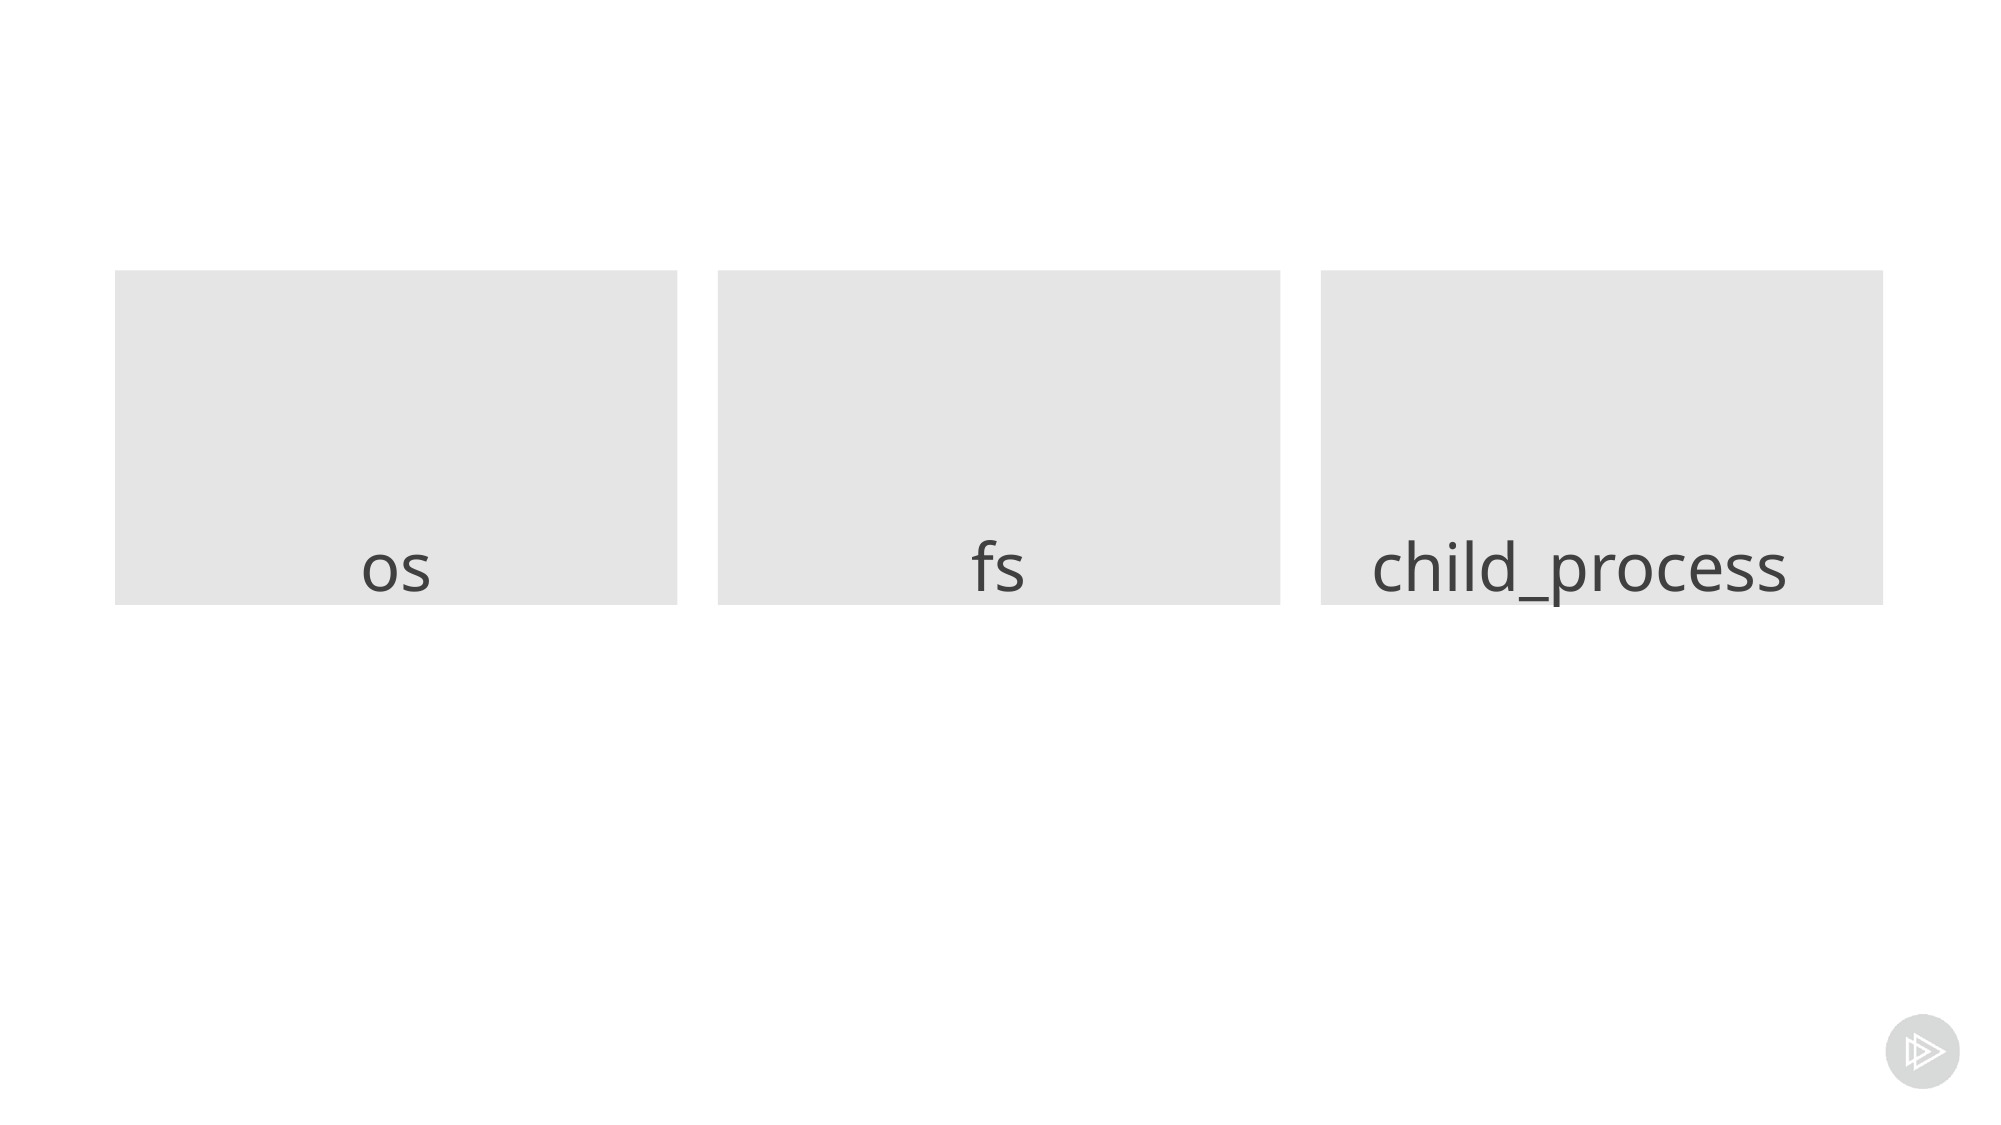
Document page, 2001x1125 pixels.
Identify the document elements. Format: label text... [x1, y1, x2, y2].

text_box os [115, 270, 678, 605]
picture [1885, 1014, 1960, 1089]
text_box fs [717, 270, 1281, 605]
text_box child_process [1320, 270, 1884, 605]
